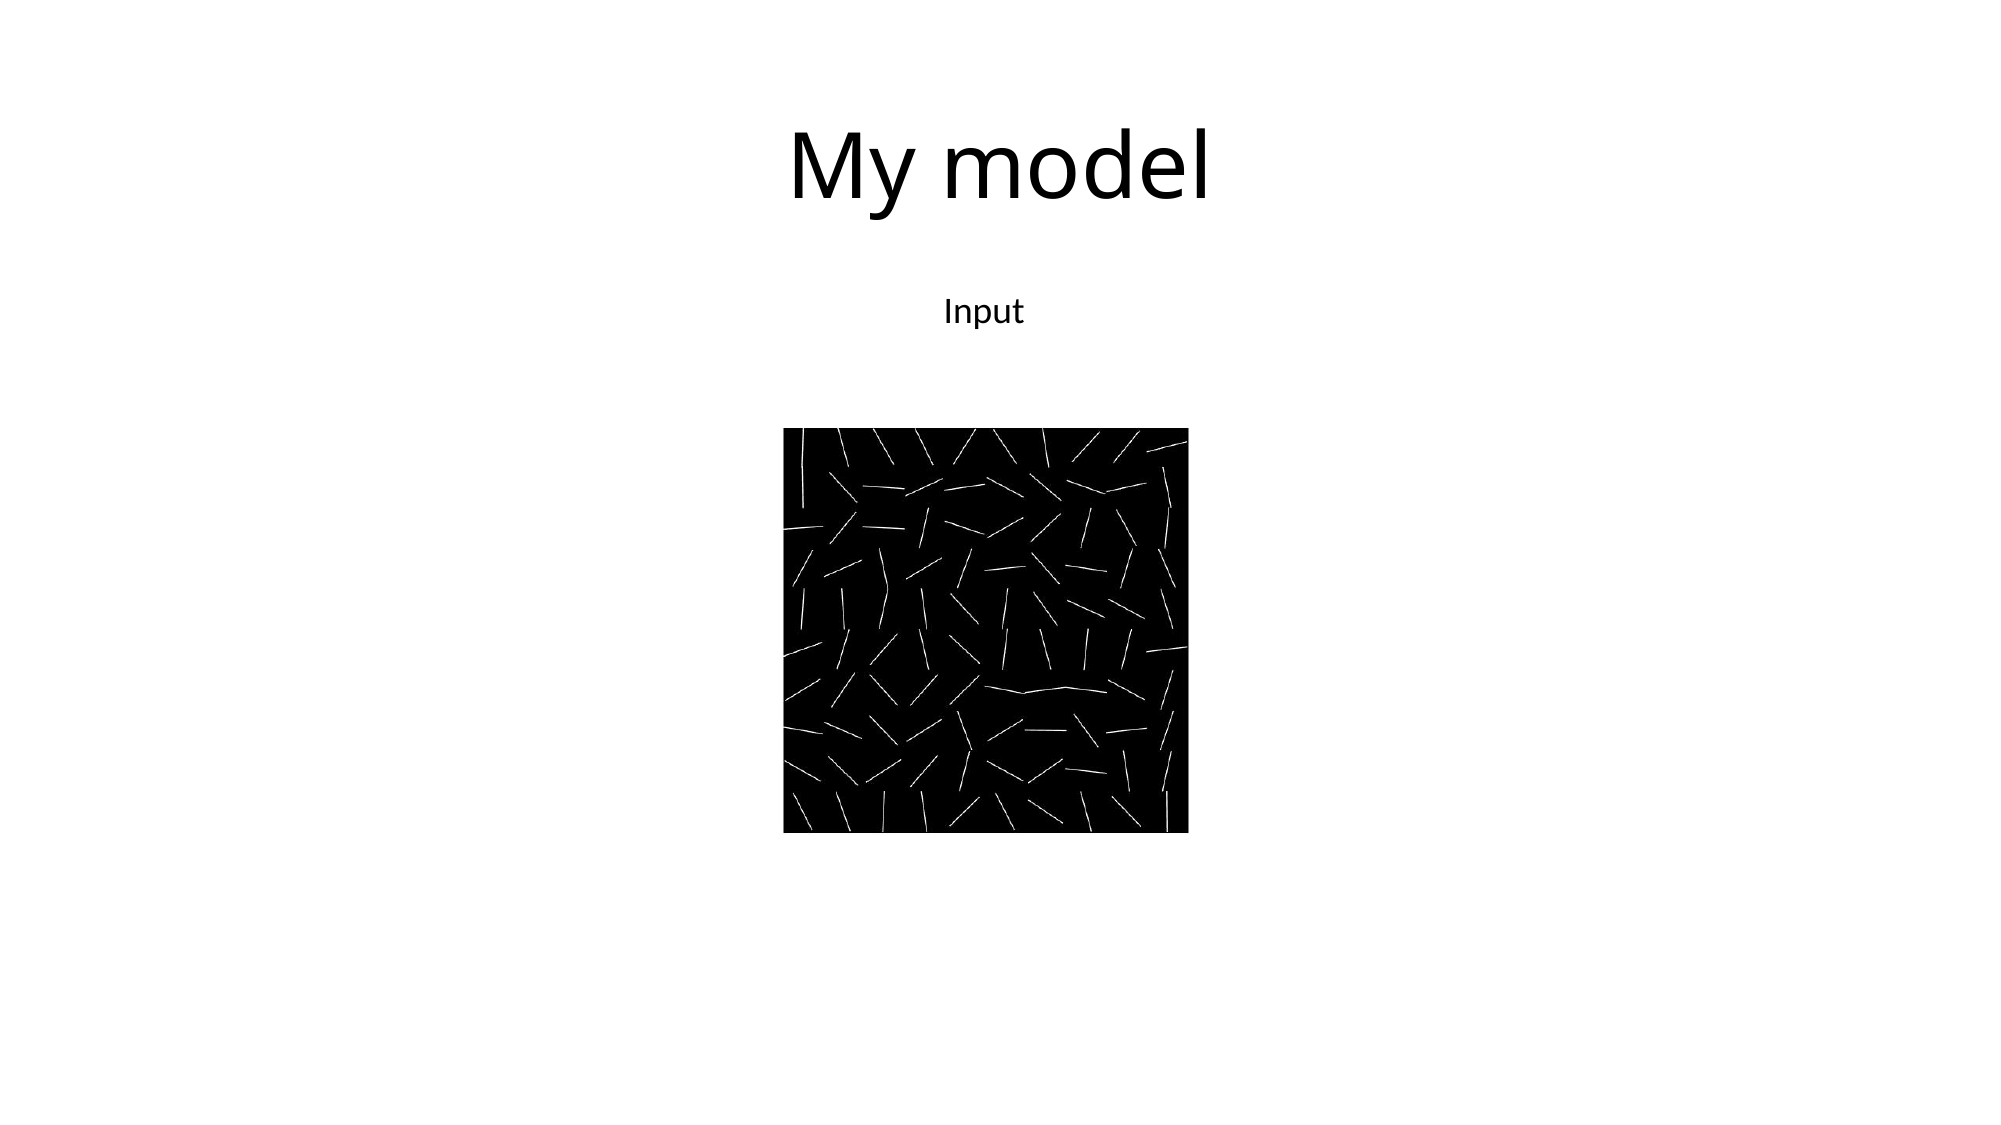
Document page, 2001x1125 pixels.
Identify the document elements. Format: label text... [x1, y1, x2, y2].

picture [779, 425, 1190, 835]
title My model [137, 59, 1863, 278]
text_box Input [928, 278, 1040, 339]
